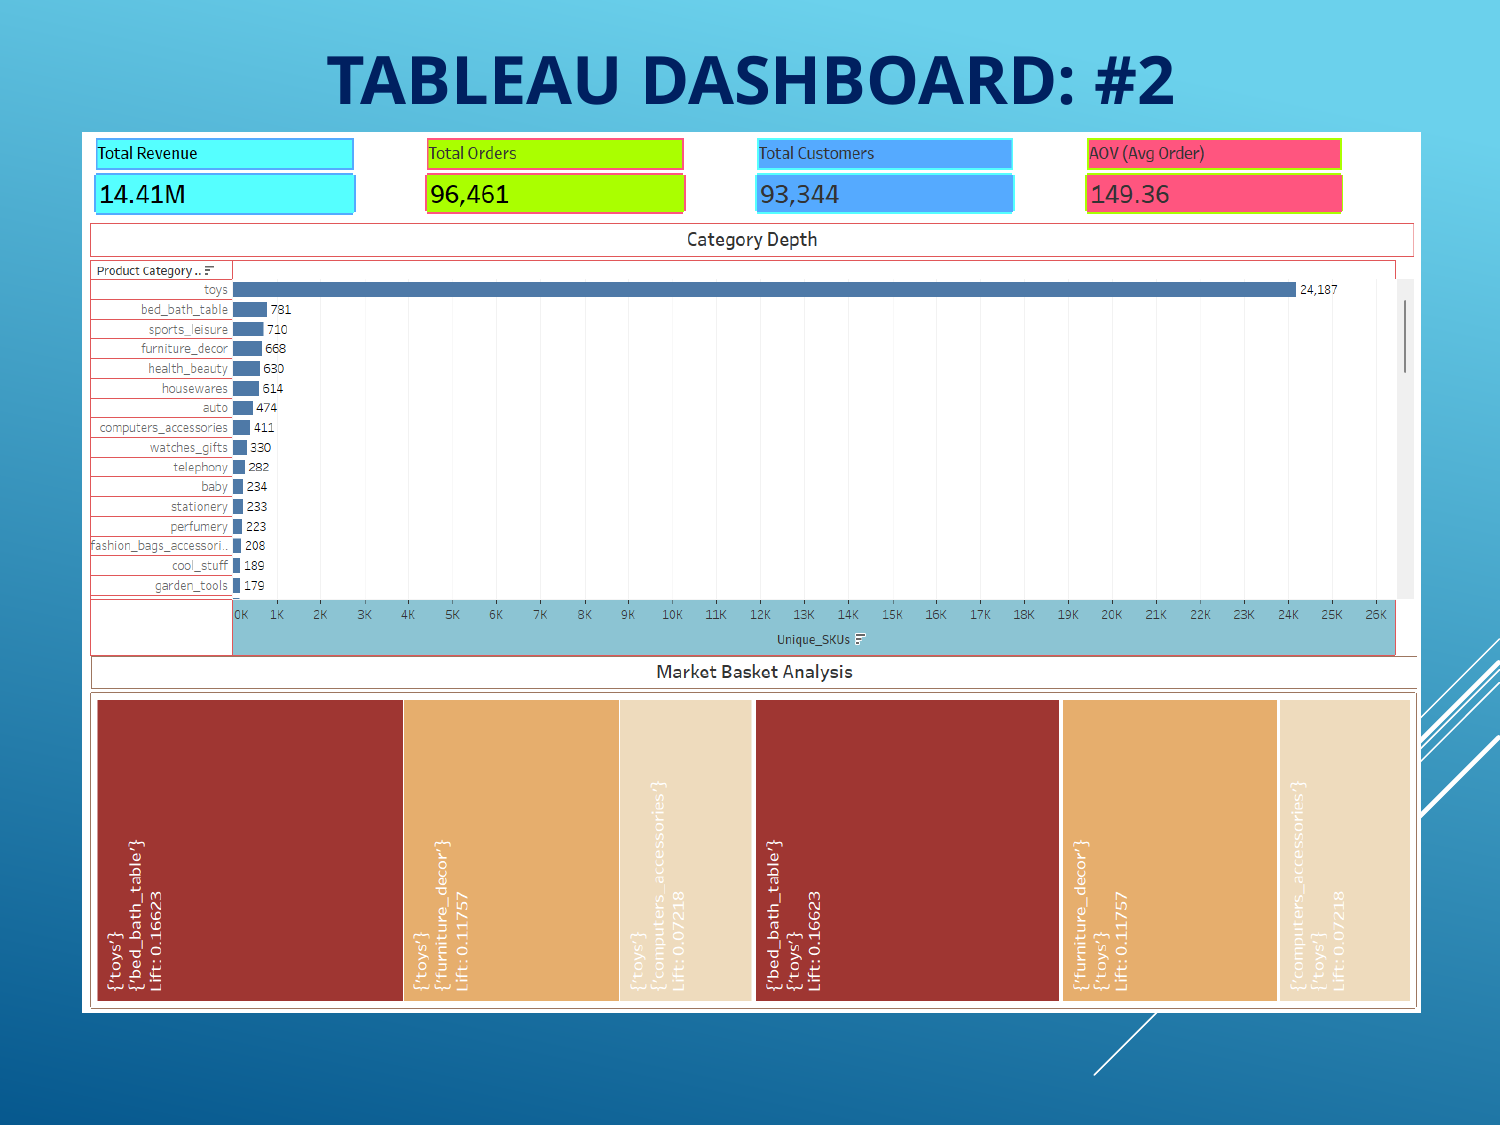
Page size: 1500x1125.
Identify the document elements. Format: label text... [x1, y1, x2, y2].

picture [82, 132, 1421, 1014]
text_box Tableau Dashboard: #2 [11, 23, 1491, 133]
